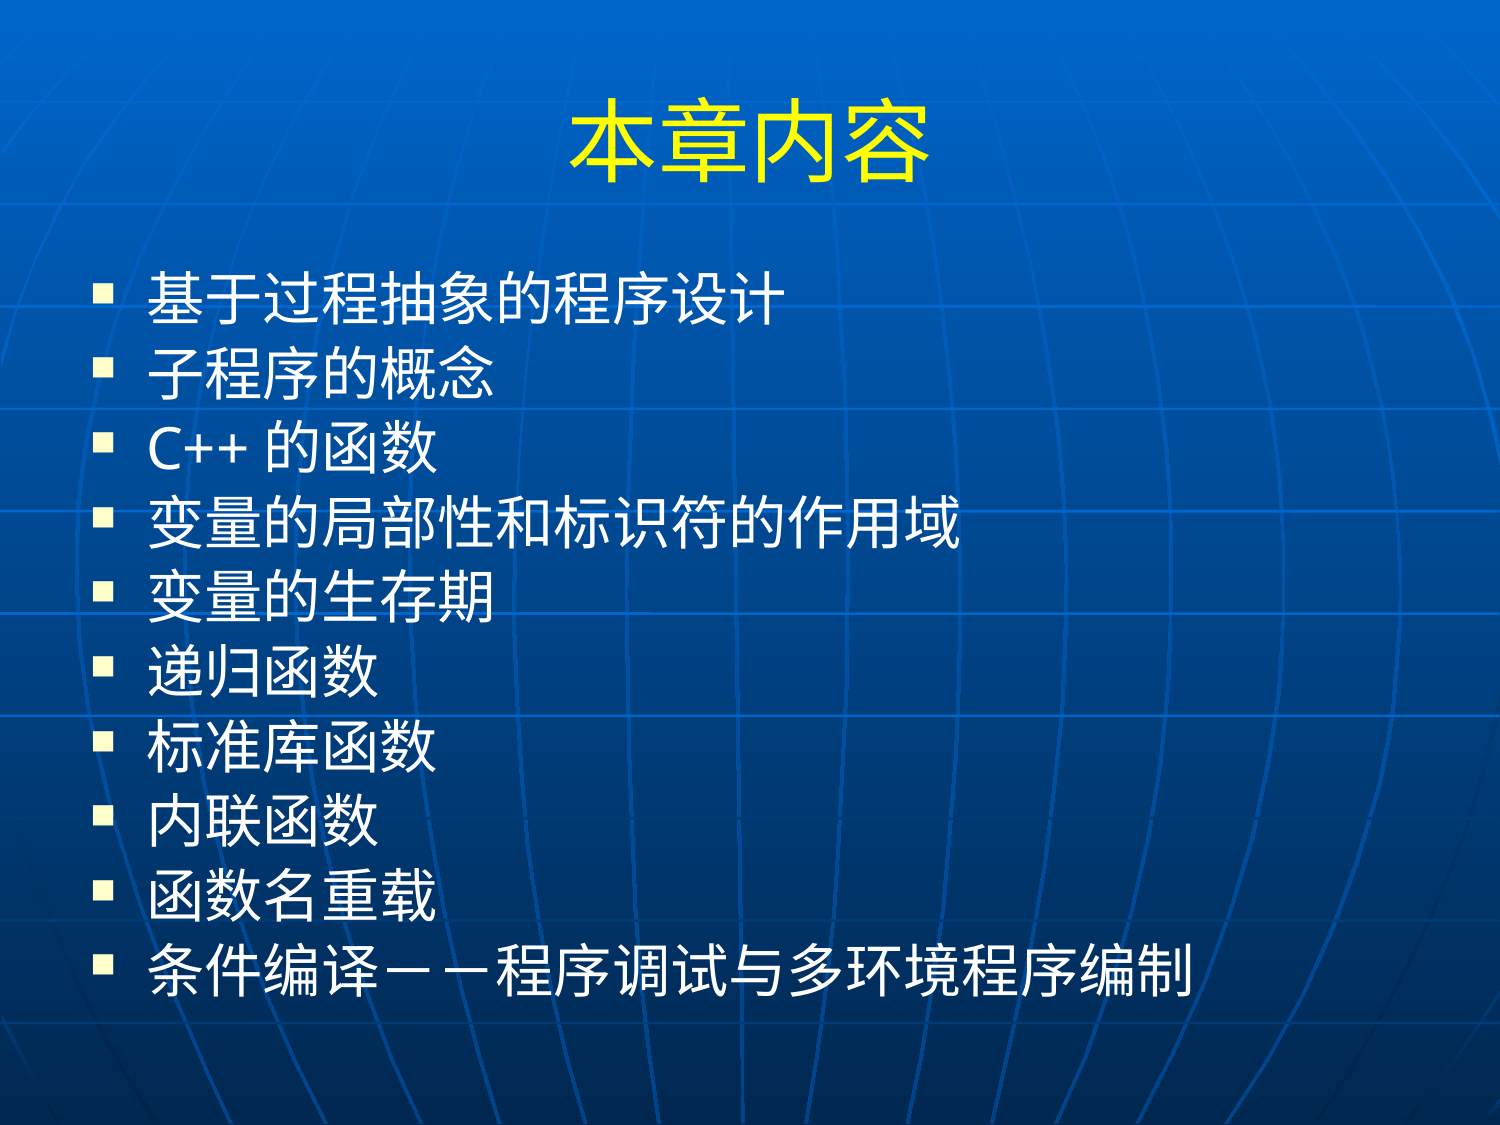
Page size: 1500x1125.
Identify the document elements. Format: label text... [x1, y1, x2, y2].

title 本章内容 [75, 45, 1425, 233]
list 基于过程抽象的程序设计 子程序的概念 C++的函数 变量的局部性和标识符的作用域 变量的生存期 递归函数 标准库函数 内联函数 函数名重载 条件编译－－程序调试与多环境程序编制 [75, 262, 1425, 1083]
